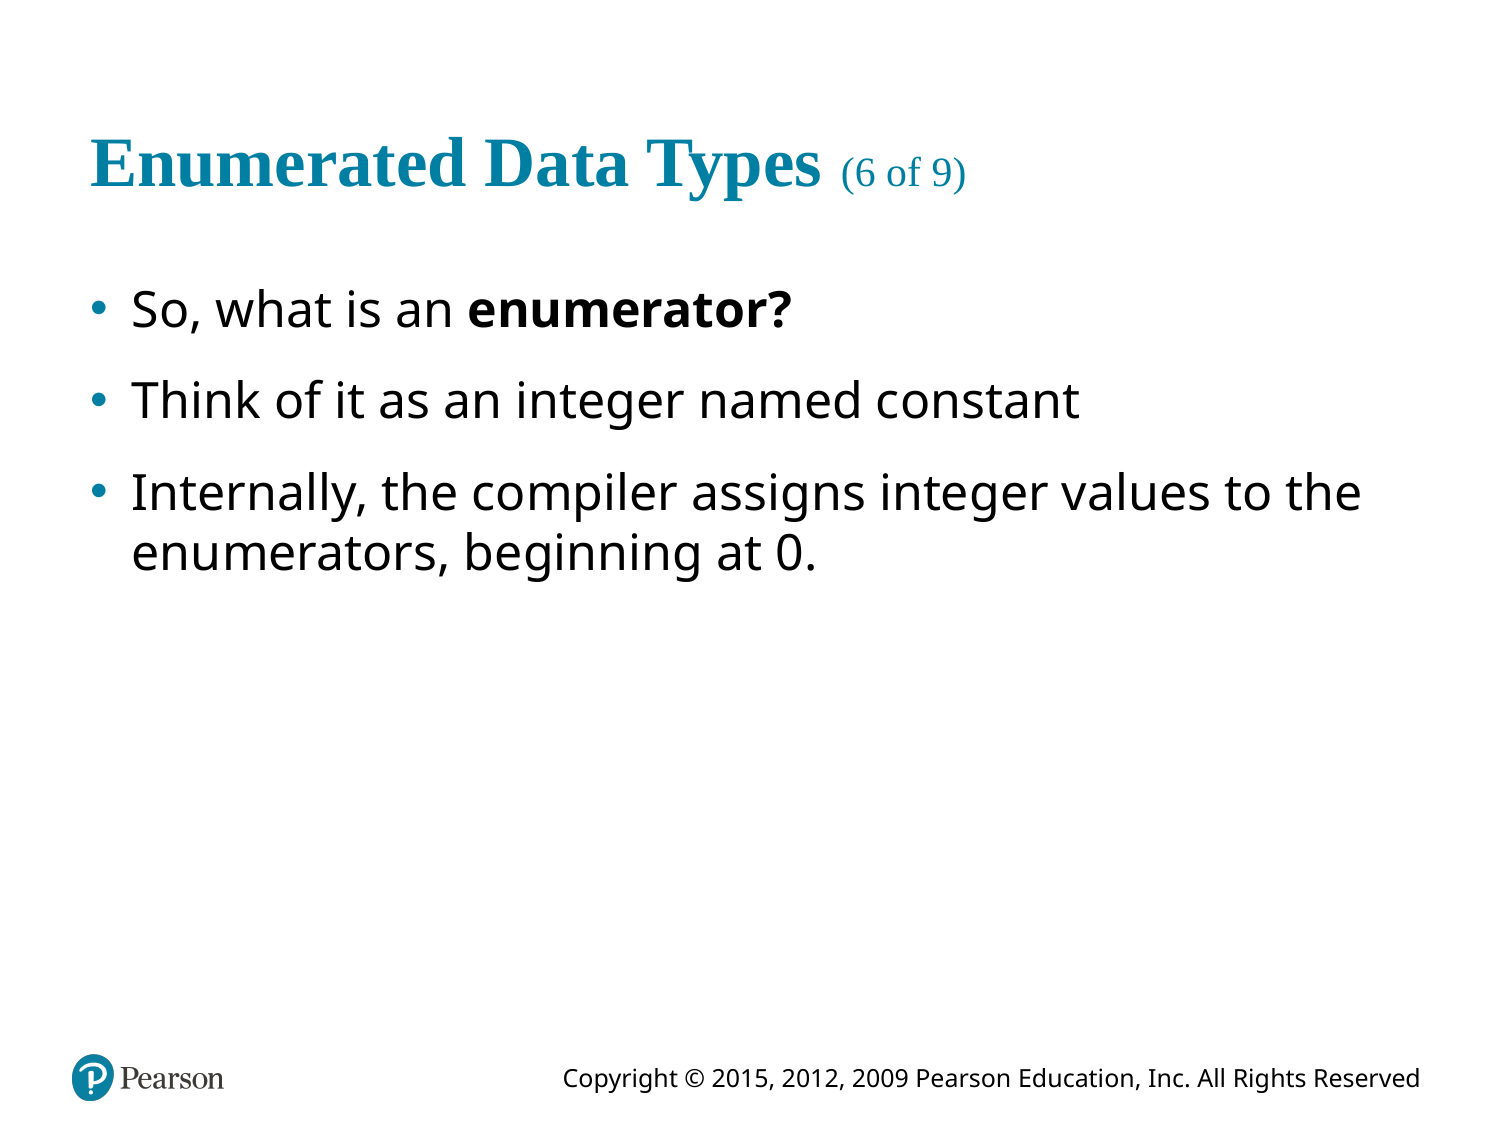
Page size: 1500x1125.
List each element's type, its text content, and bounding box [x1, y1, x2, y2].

picture [80, 1063, 106, 1088]
picture [72, 1054, 88, 1070]
list So, what is an enumerator? Think of it as an integer named constant Internally, the compiler assigns integer values to the enumerators, beginning at 0. [75, 262, 1425, 931]
title Enumerated Data Types (6 of 9) [75, 0, 1425, 216]
picture [72, 1087, 83, 1101]
picture [98, 1054, 224, 1101]
